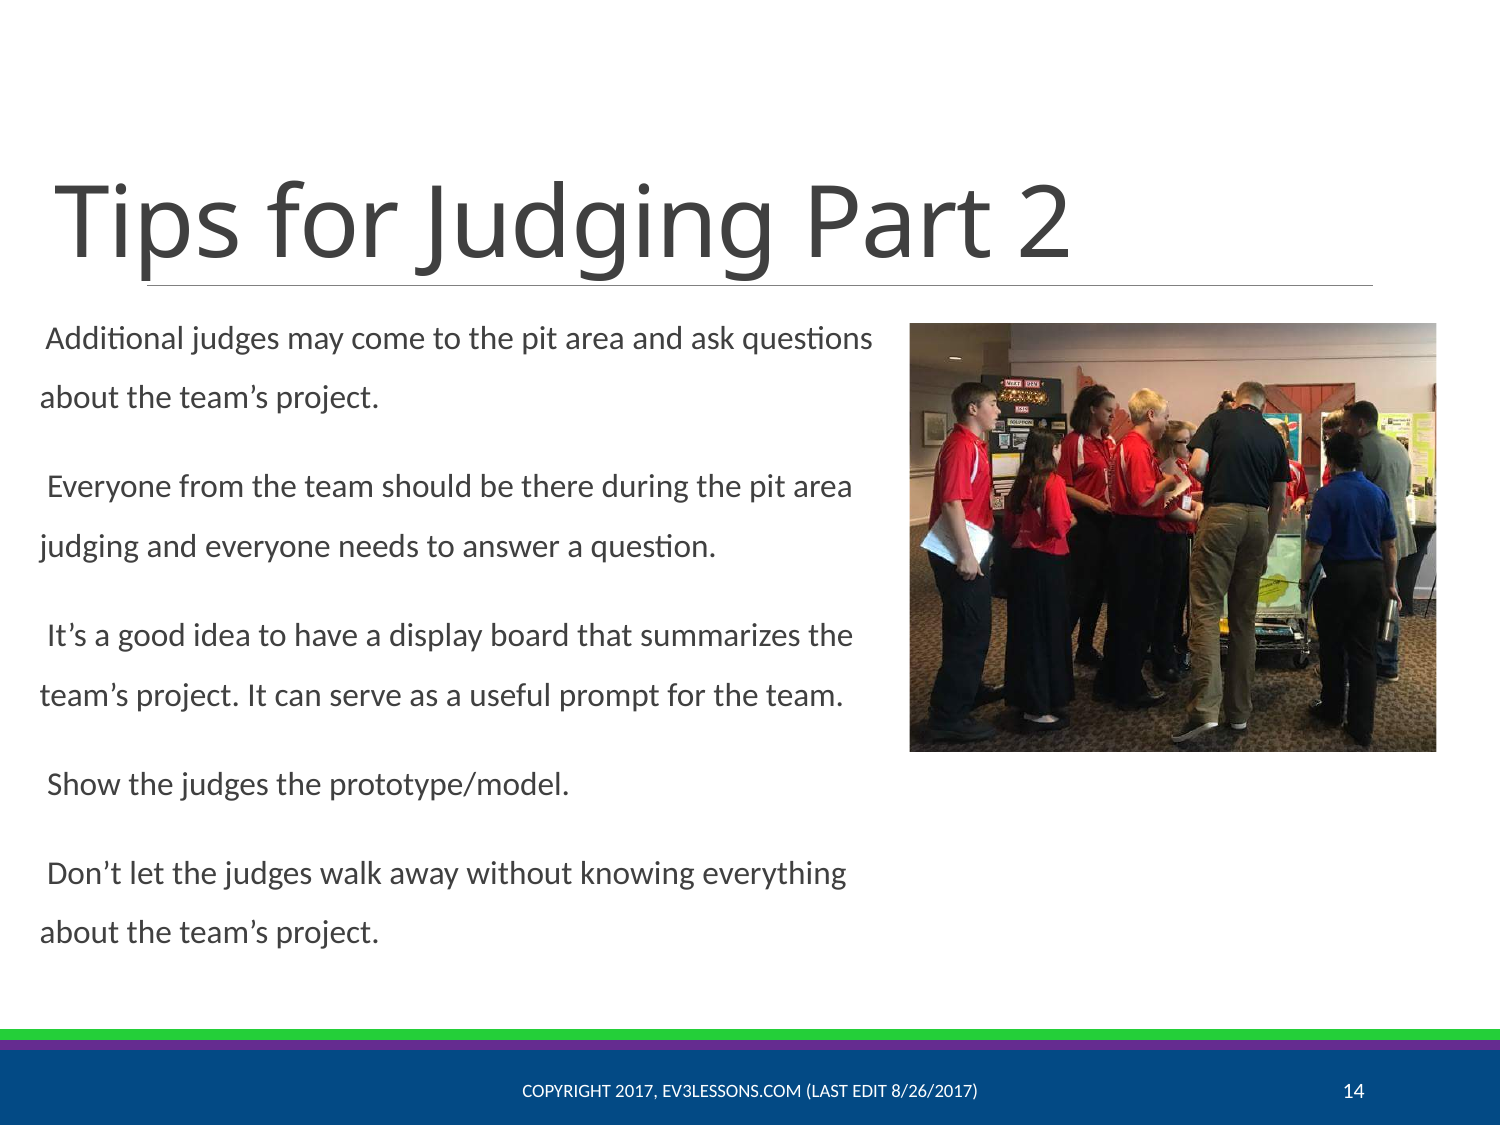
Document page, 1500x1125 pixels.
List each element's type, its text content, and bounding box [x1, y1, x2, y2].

list Additional judges may come to the pit area and ask questions about the team’s project. Everyone from the team should be there during the pit area judging and everyone needs to answer a question. It’s a good idea to have a display board that summarizes the team’s project. It can serve as a useful prompt for the team. Show the judges the prototype/model. Don’t let the judges walk away without knowing everything about the team’s project. [39, 288, 910, 1063]
footer Copyright 2017, EV3Lessons.com (Last Edit 8/26/2017) [453, 1059, 1047, 1120]
title Tips for Judging Part 2 [39, 47, 1464, 285]
picture [908, 322, 1437, 752]
slide_number 14 [1218, 1059, 1380, 1120]
